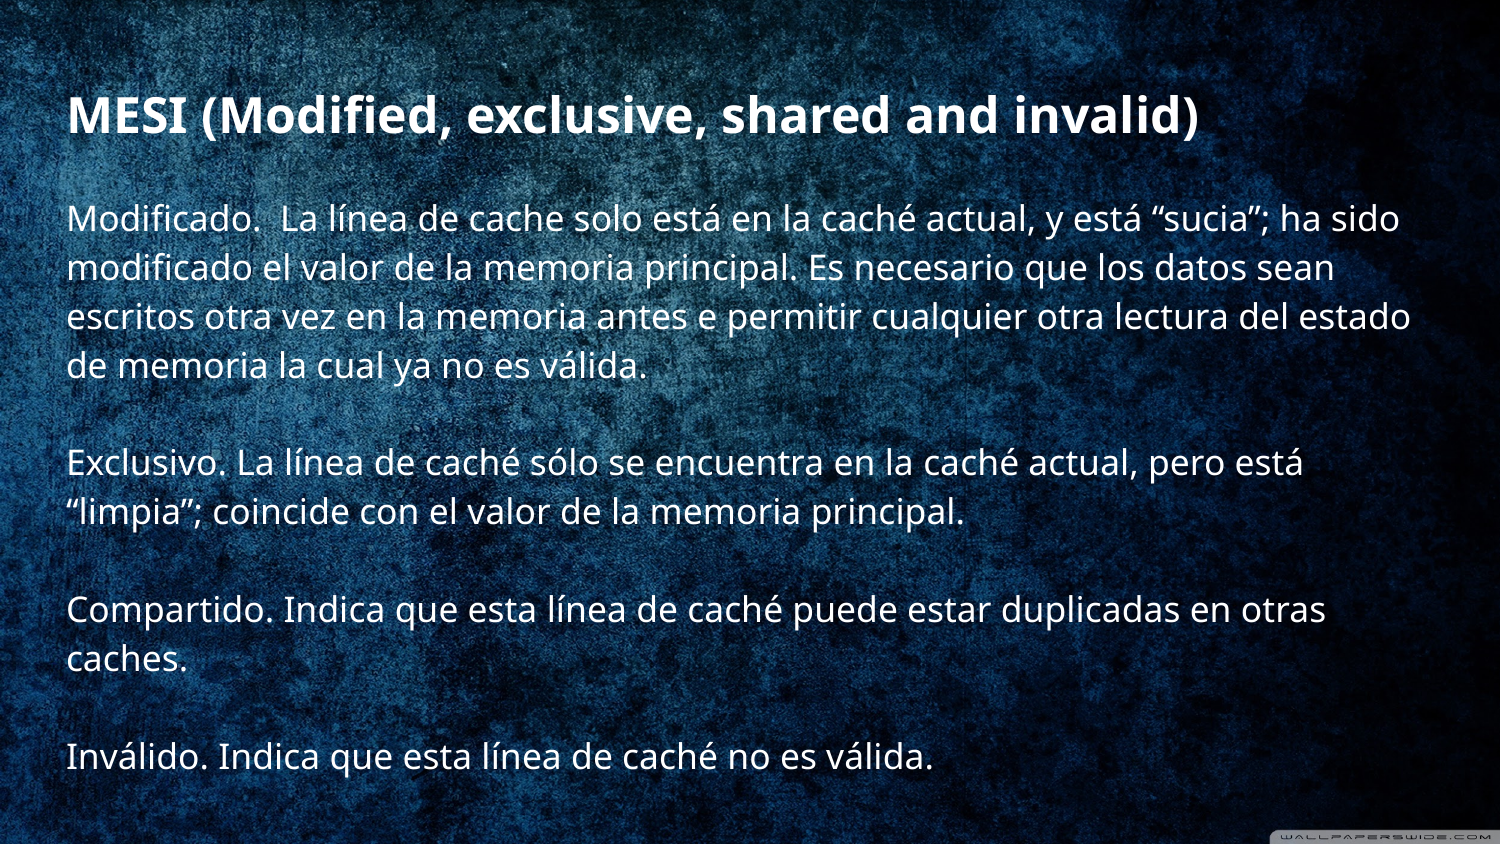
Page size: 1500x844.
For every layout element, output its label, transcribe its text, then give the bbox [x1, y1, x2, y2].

picture [0, 0, 1500, 844]
list MESI (Modified, exclusive, shared and invalid) Modificado. La línea de cache solo está en la caché actual, y está “sucia”; ha sido modificado el valor de la memoria principal. Es necesario que los datos sean escritos otra vez en la memoria antes e permitir cualquier otra lectura del estado de memoria la cual ya no es válida. Exclusivo. La línea de caché sólo se encuentra en la caché actual, pero está “limpia”; coincide con el valor de la memoria principal. Compartido. Indica que esta línea de caché puede estar duplicadas en otras caches. Inválido. Indica que esta línea de caché no es válida. [51, 59, 1449, 719]
